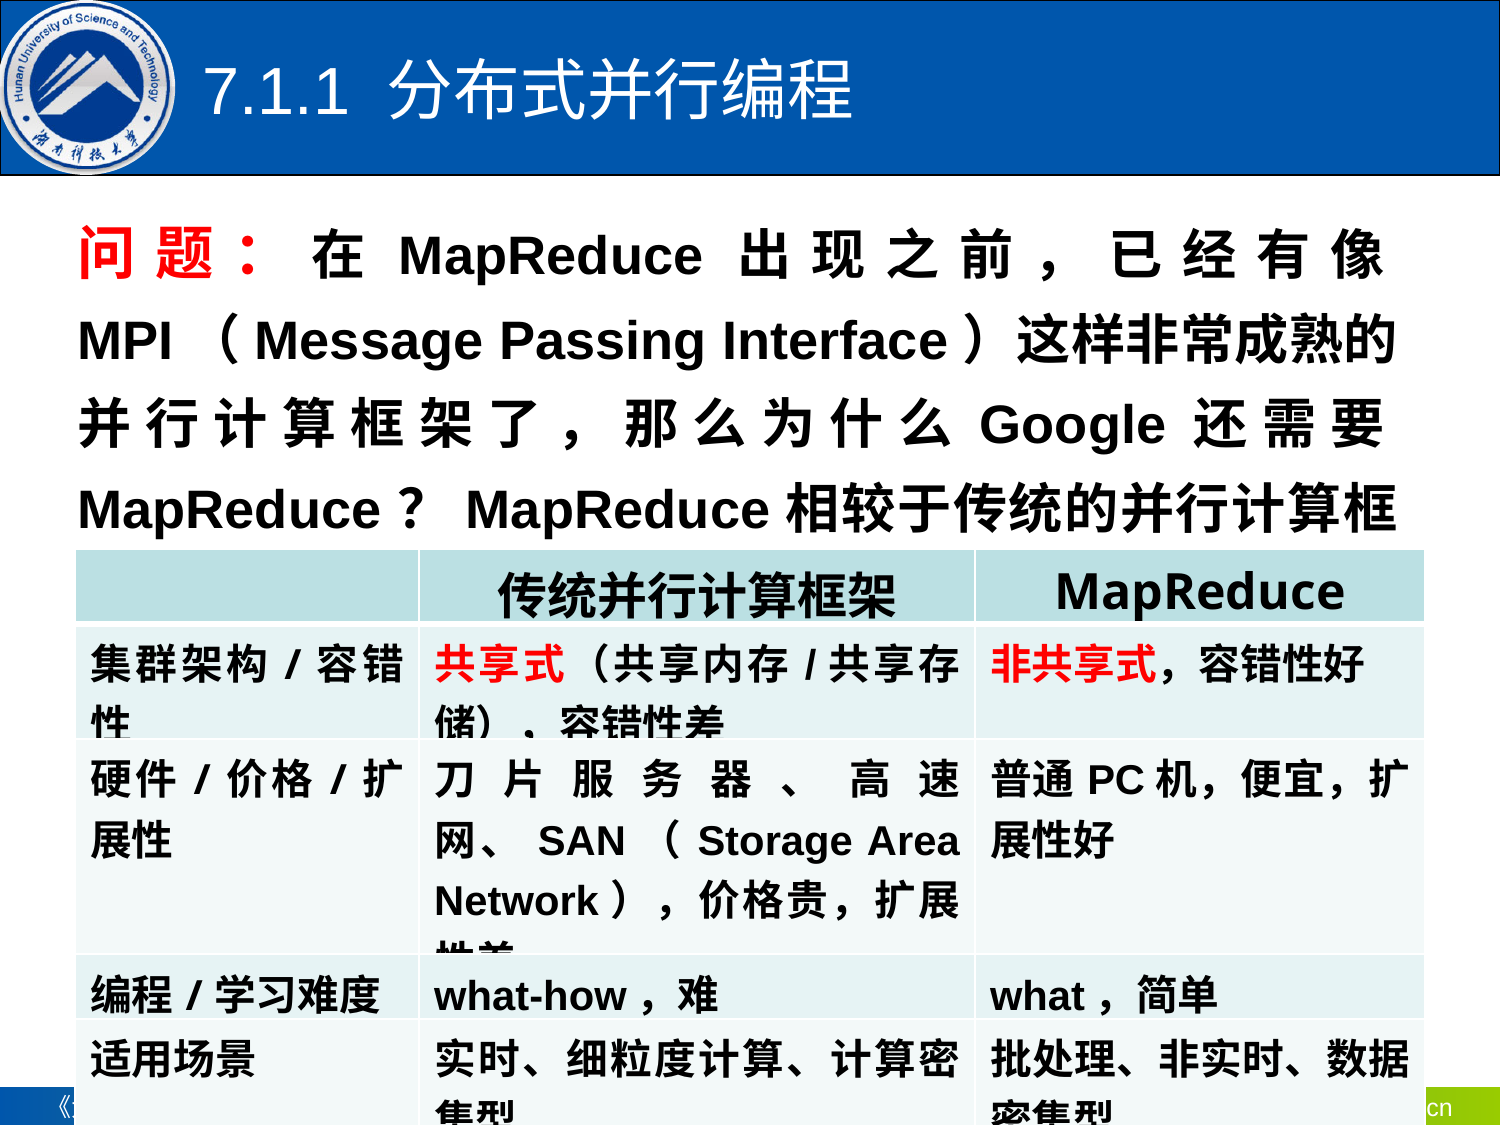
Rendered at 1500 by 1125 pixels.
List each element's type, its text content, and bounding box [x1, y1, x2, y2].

table_cell 共享式（共享内存/共享存储），容错性差 [420, 627, 974, 738]
table_cell 适用场景 [76, 1020, 418, 1125]
table_header MapReduce [976, 550, 1424, 621]
table_header 传统并行计算框架 [420, 550, 974, 621]
table_cell 普通PC机，便宜，扩展性好 [976, 740, 1424, 953]
title 7.1.1 分布式并行编程 [187, 12, 1500, 163]
table_cell what，简单 [976, 955, 1424, 1018]
table_cell 实时、细粒度计算、计算密集型 [420, 1020, 974, 1125]
table_cell what-how，难 [420, 955, 974, 1018]
table_cell 编程/学习难度 [76, 955, 418, 1018]
table_cell 集群架构/容错性 [76, 627, 418, 738]
table_cell 非共享式，容错性好 [976, 627, 1424, 738]
table_cell 批处理、非实时、数据密集型 [976, 1020, 1424, 1125]
table_header [76, 550, 418, 621]
table_cell 硬件/价格/扩展性 [76, 740, 418, 953]
table_cell 刀片服务器、高速网、SAN（Storage Area Network），价格贵，扩展性差 [420, 740, 974, 953]
picture [0, 0, 176, 175]
text_box 问题：在MapReduce出现之前，已经有像MPI（Message Passing Interface）这样非常成熟的并行计算框架了，那么为什么Google还需要MapReduce？MapReduce相较于传统的并行计算框架有什么优势？ [62, 187, 1413, 631]
